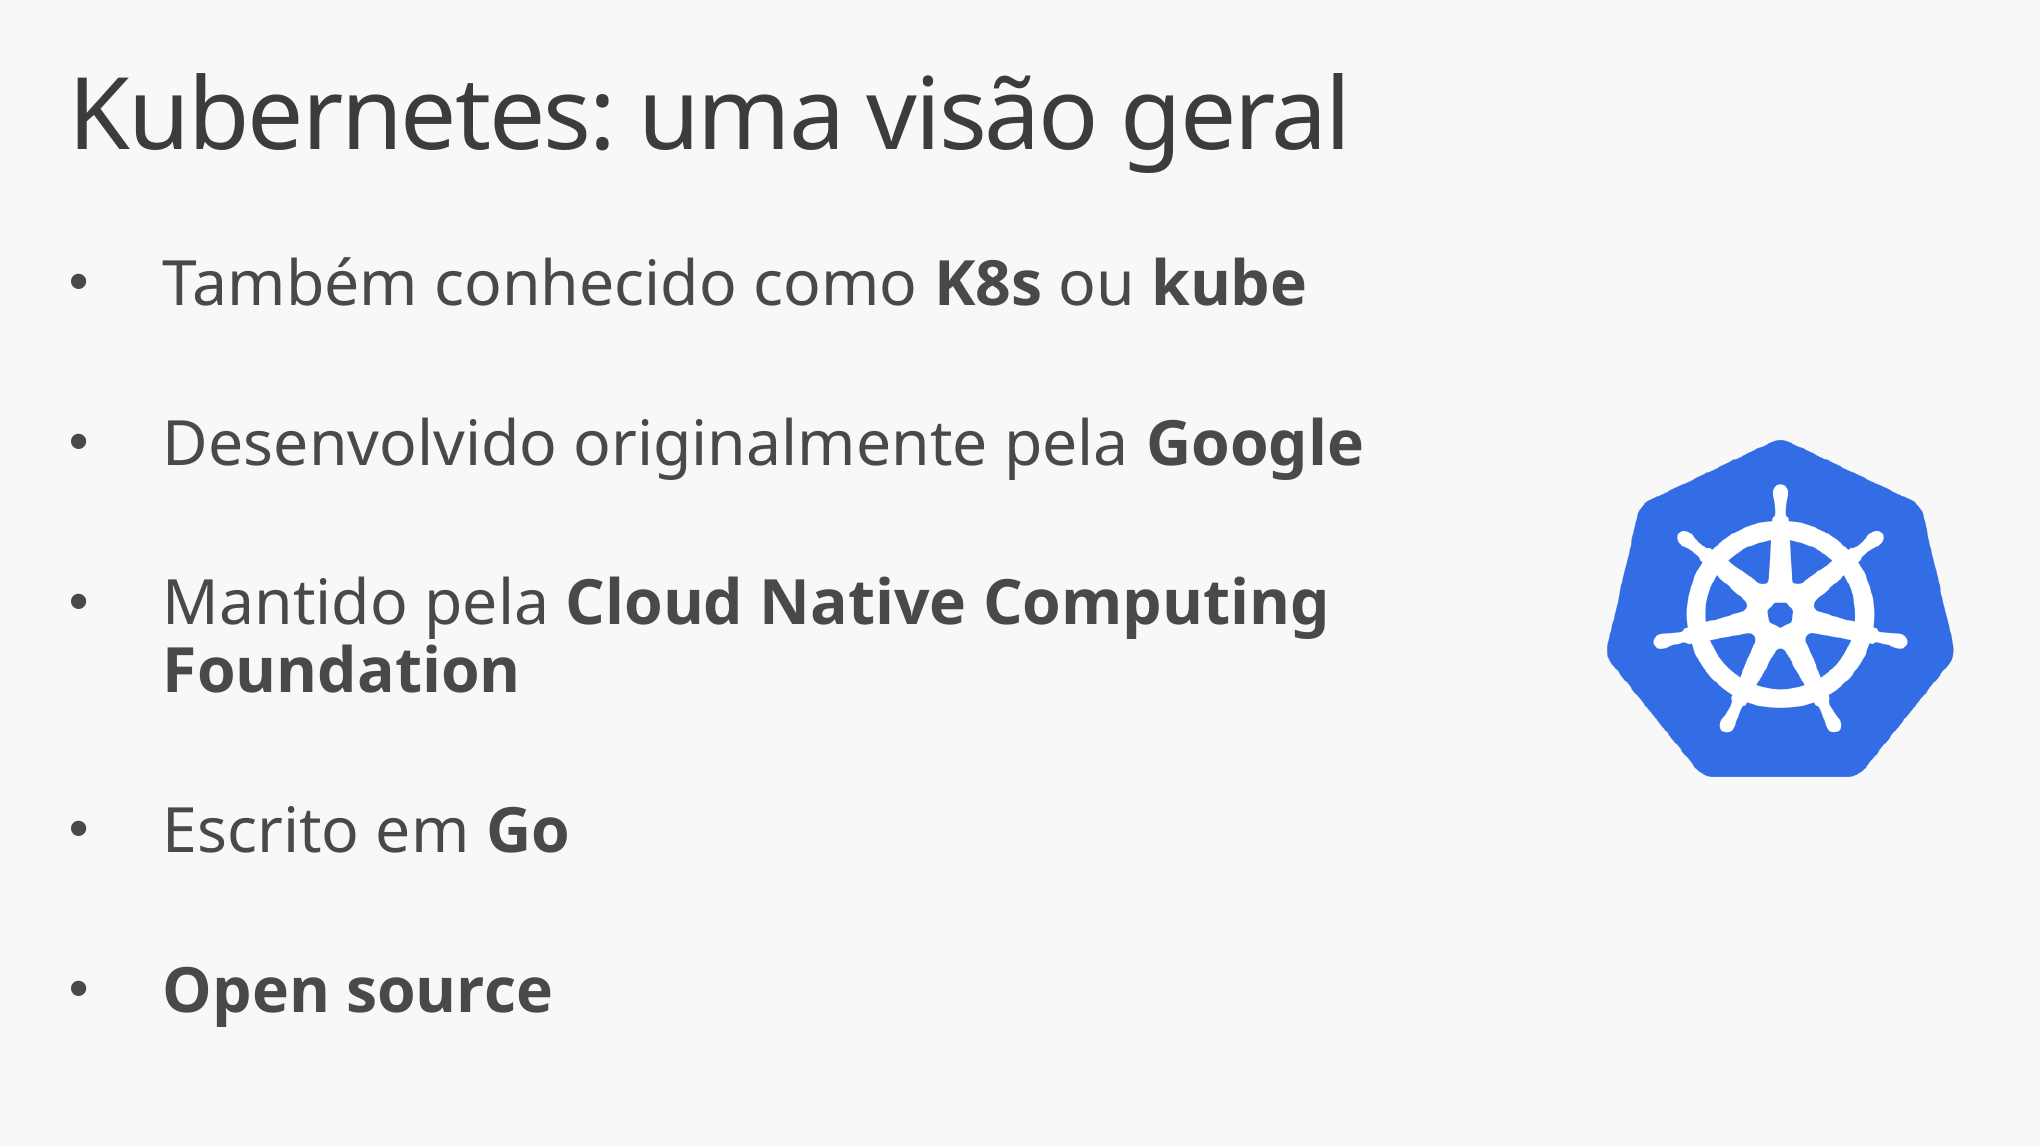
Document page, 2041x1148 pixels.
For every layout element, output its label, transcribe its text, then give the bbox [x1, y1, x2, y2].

picture [1594, 423, 1965, 794]
title Kubernetes: uma visão geral [45, 48, 1996, 199]
list Também conhecido como K8s ou kube Desenvolvido originalmente pela Google Mantido pela Cloud Native Computing Foundation Escrito em Go Open source [45, 236, 1621, 1002]
